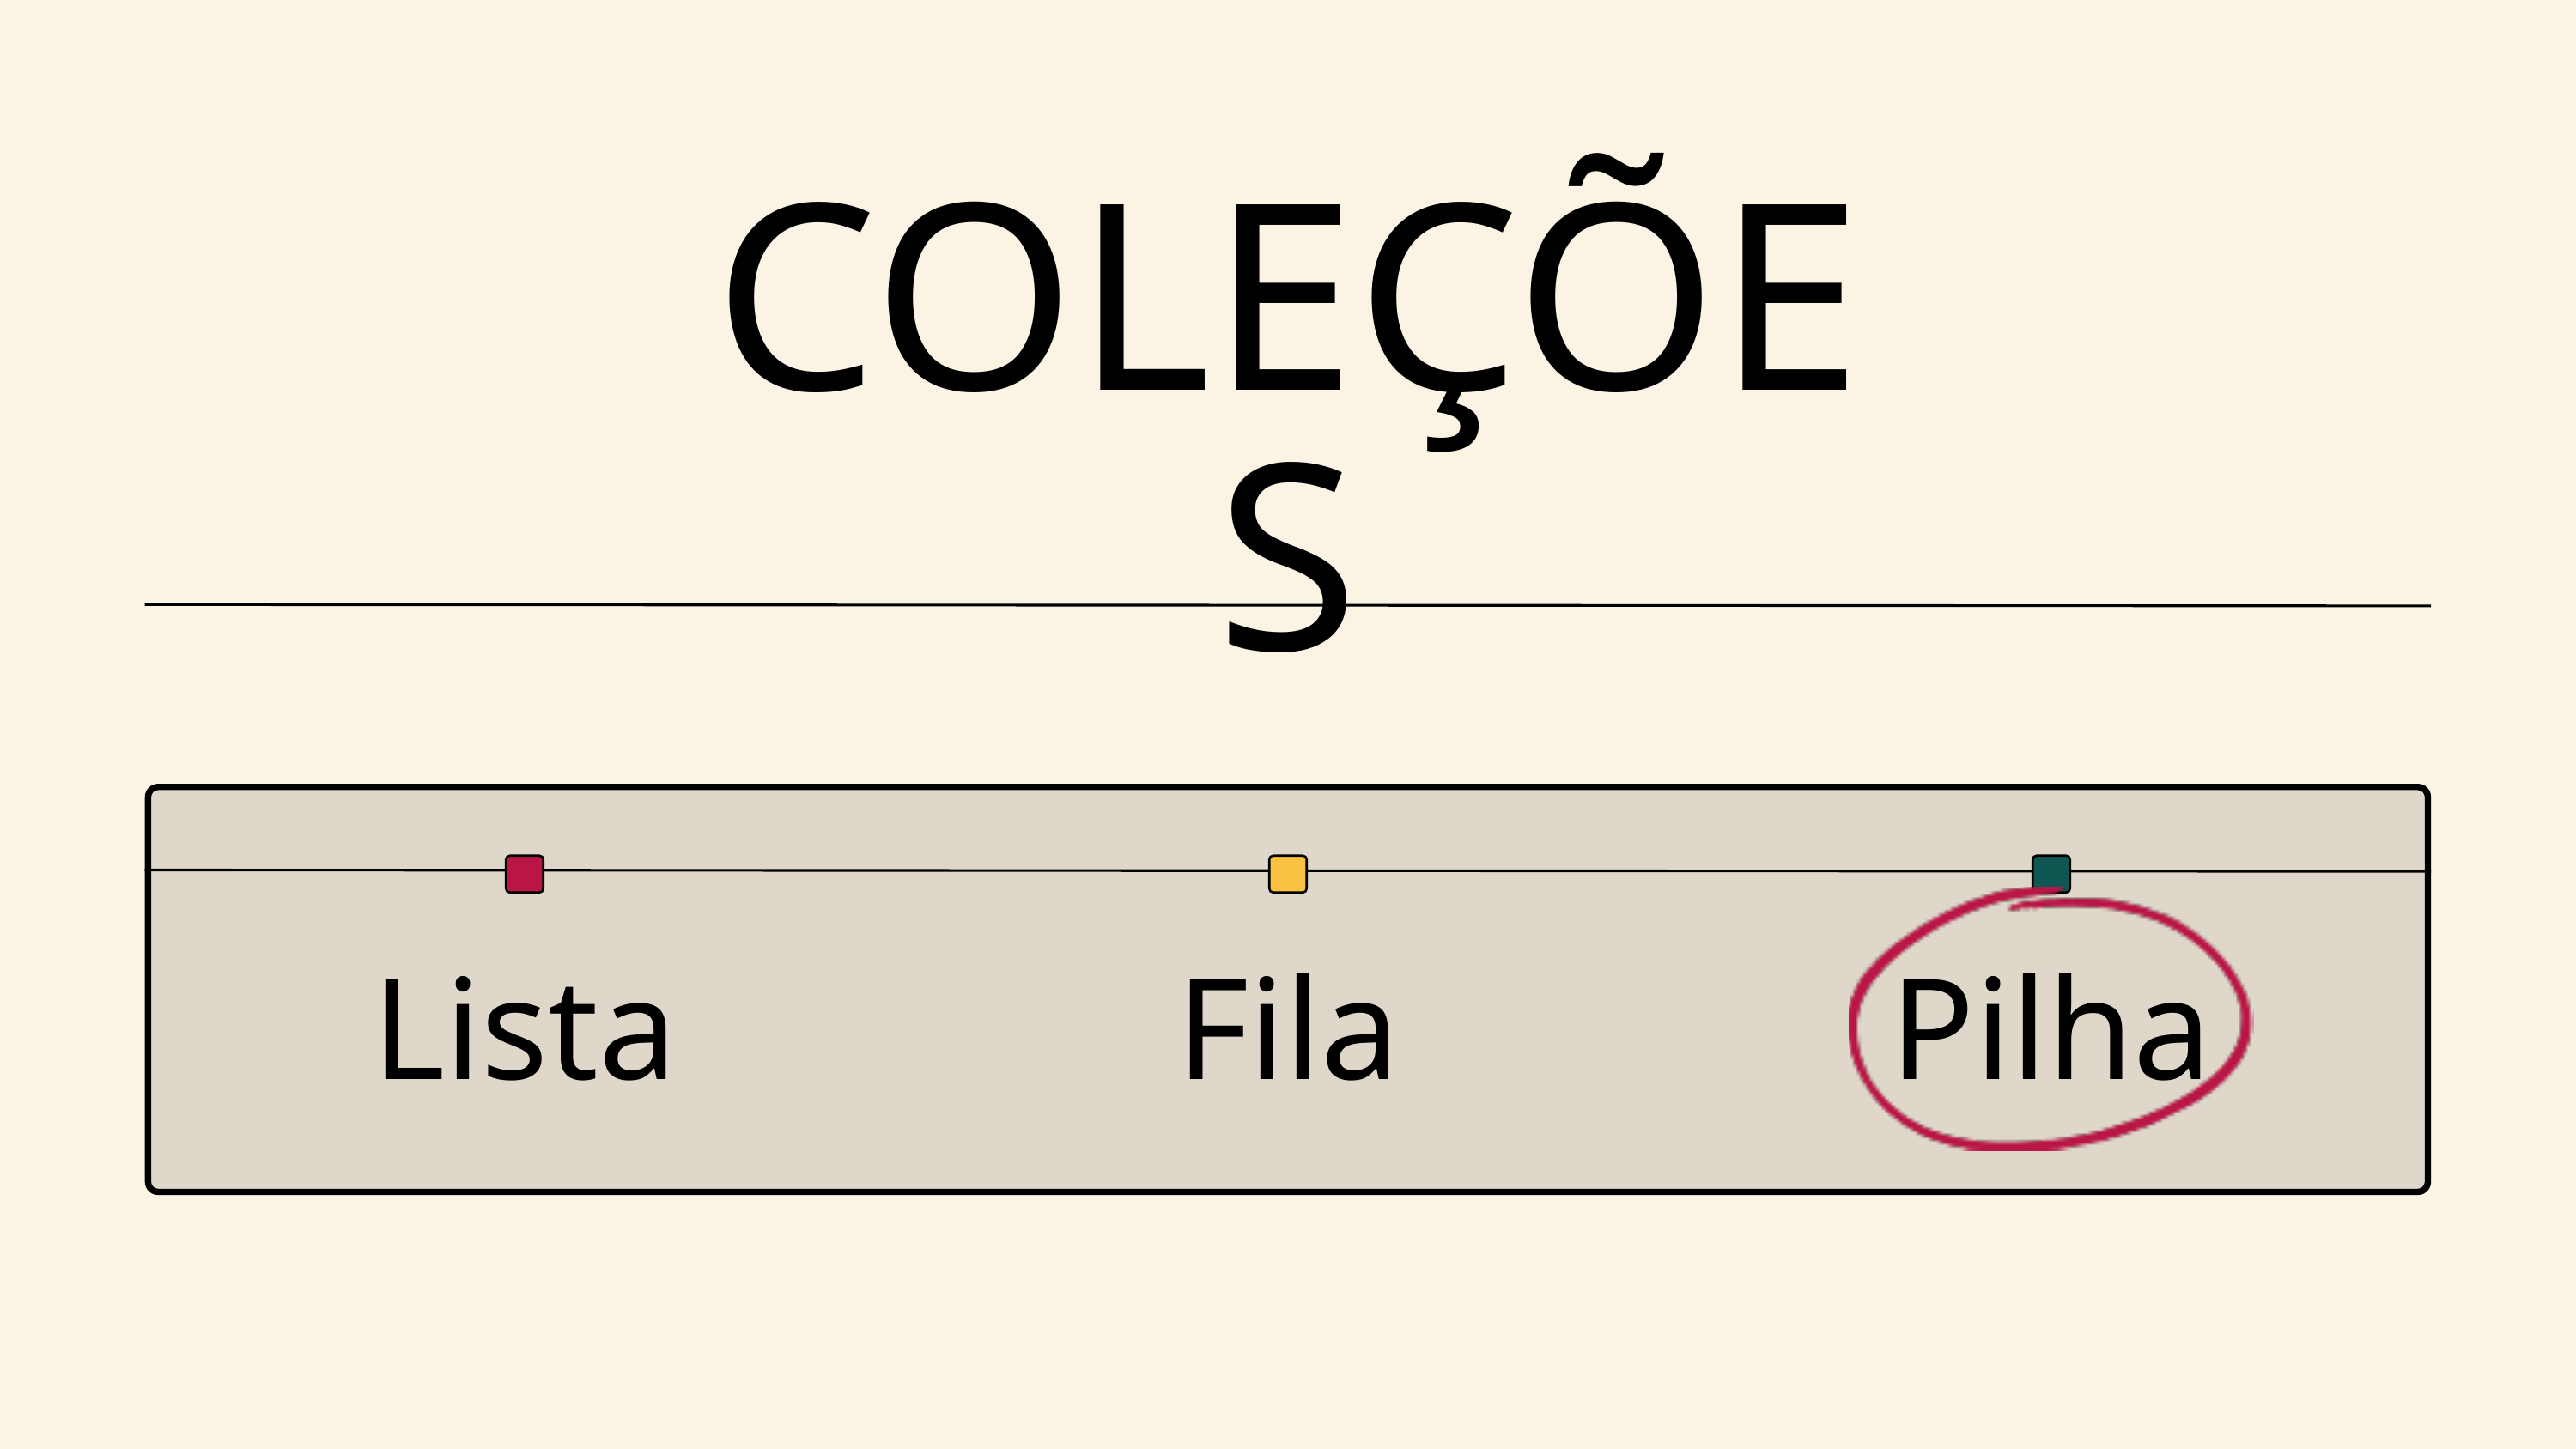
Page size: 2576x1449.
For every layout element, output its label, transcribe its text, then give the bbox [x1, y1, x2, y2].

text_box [144, 783, 2432, 1196]
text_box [1267, 854, 1309, 894]
text_box COLEÇÕES [671, 182, 1905, 702]
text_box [2031, 854, 2072, 886]
picture [1849, 887, 2254, 1151]
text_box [504, 854, 545, 894]
